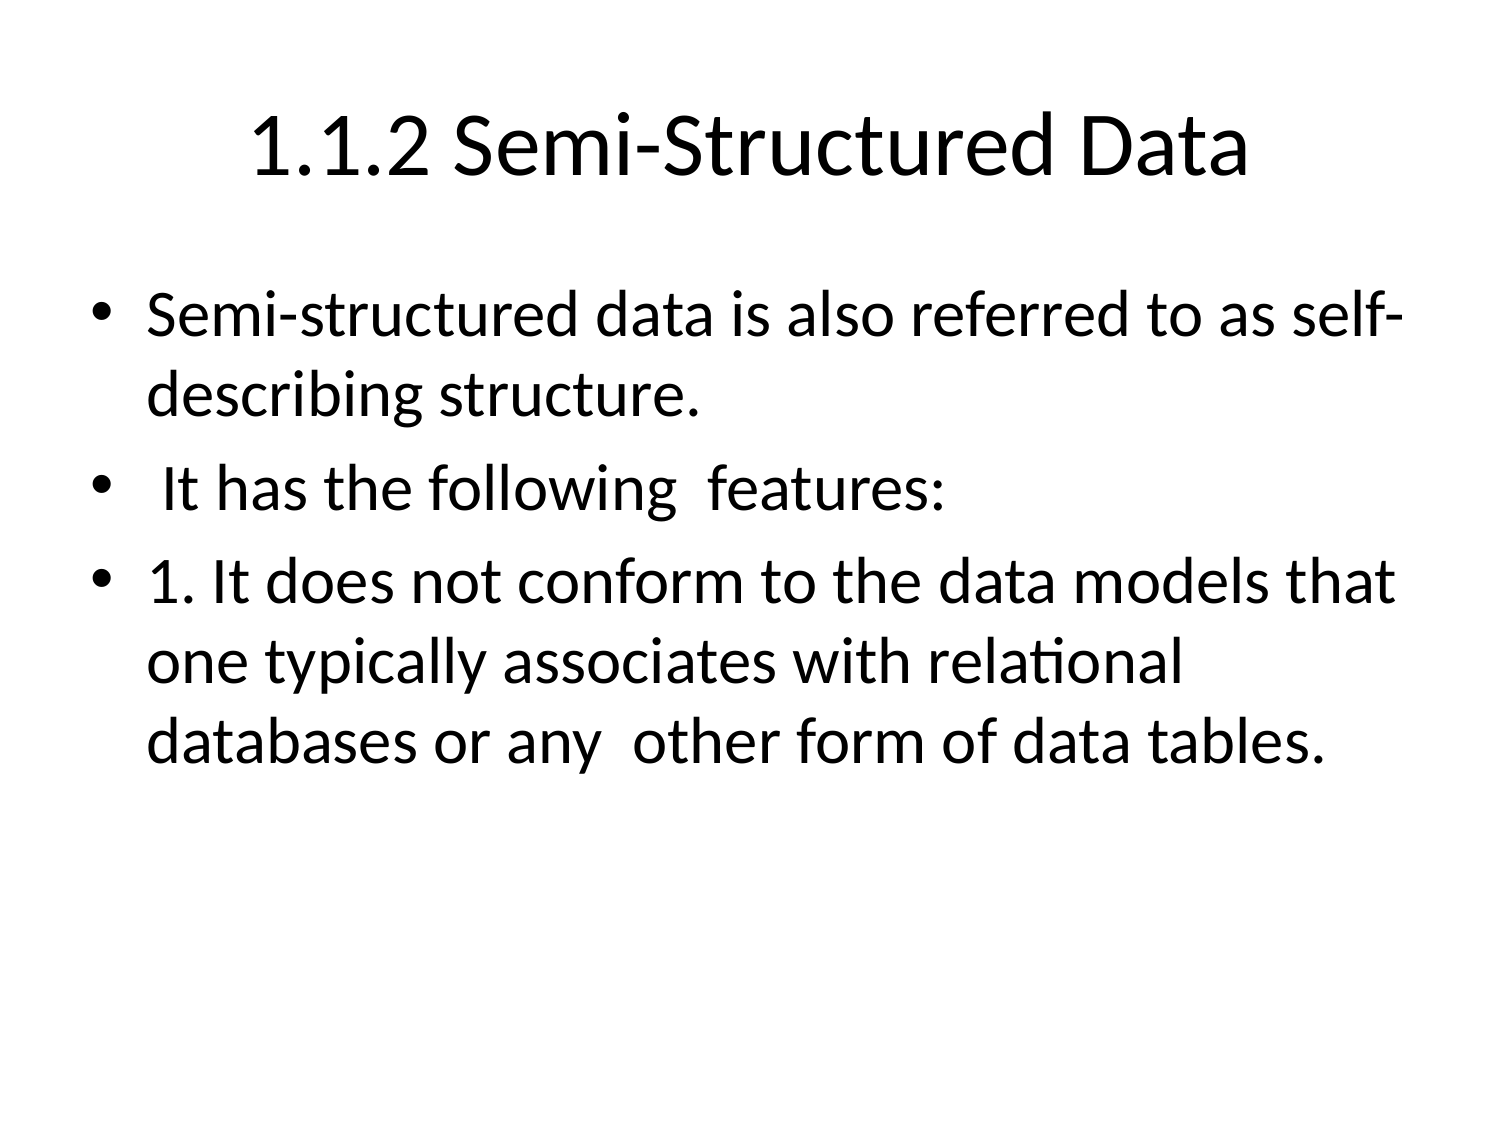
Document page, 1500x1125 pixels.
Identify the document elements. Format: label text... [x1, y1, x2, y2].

title 1.1.2 Semi-Structured Data [75, 45, 1425, 233]
list Semi-structured data is also referred to as self-describing structure. It has the following features: 1. It does not conform to the data models that one typically associates with relational databases or any other form of data tables. [75, 262, 1425, 1005]
